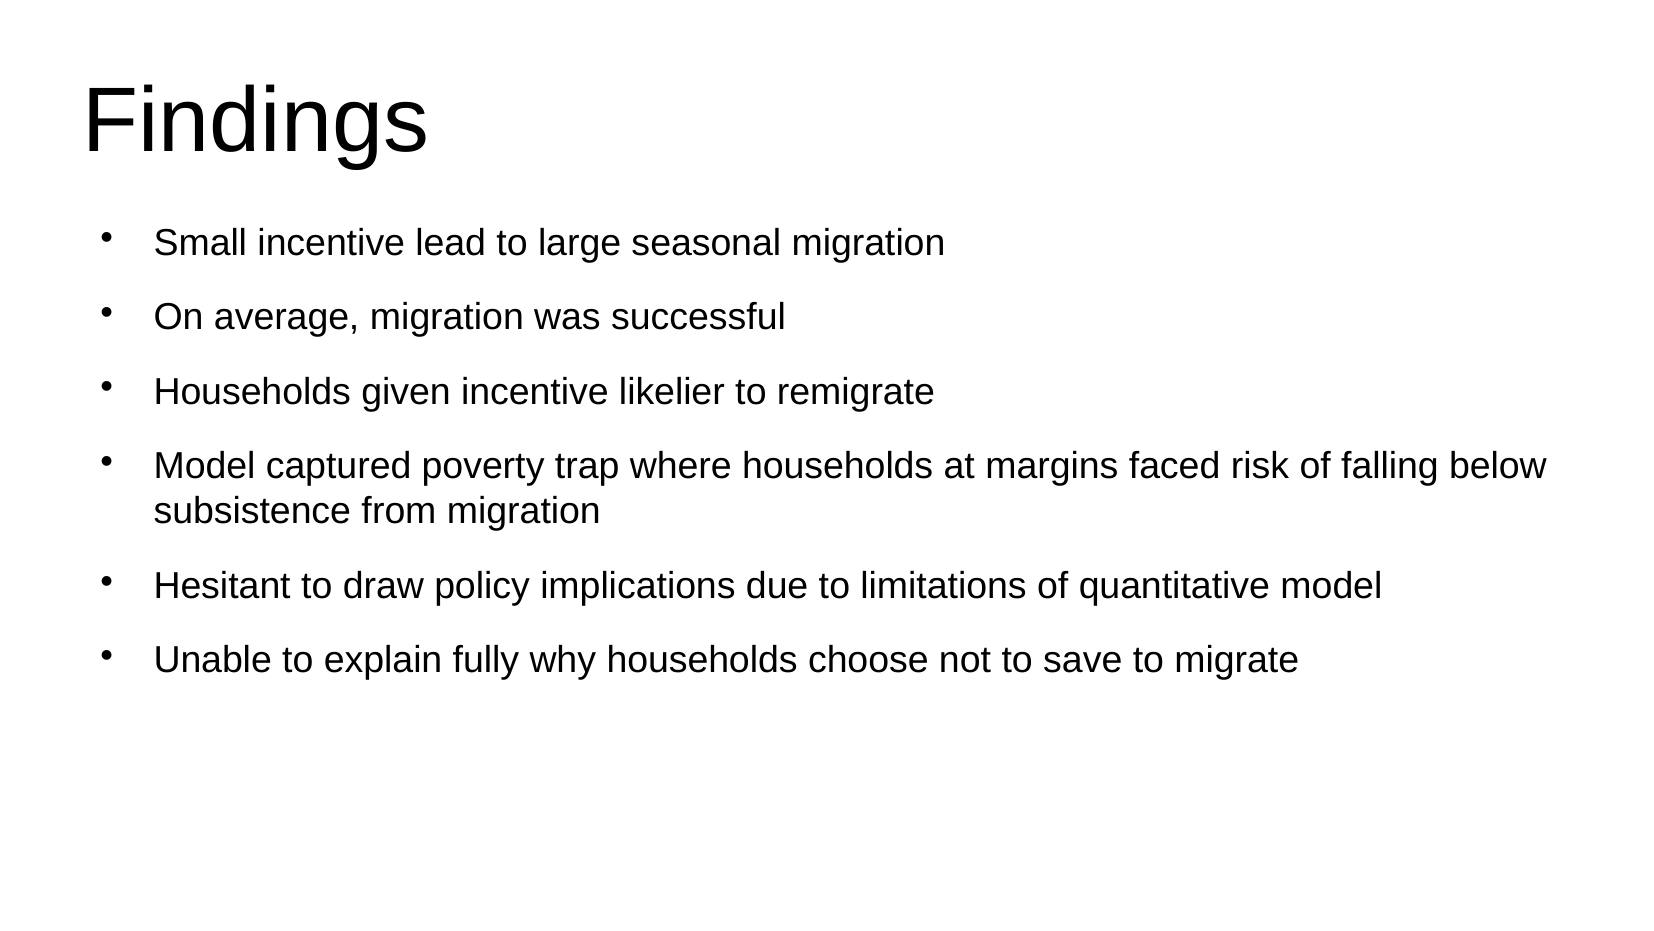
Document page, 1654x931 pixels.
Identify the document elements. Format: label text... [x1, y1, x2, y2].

text_box Small incentive lead to large seasonal migration On average, migration was successful Households given incentive likelier to remigrate Model captured poverty trap where households at margins faced risk of falling below subsistence from migration Hesitant to draw policy implications due to limitations of quantitative model Unable to explain fully why households choose not to save to migrate [82, 217, 1571, 757]
text_box Findings [82, 37, 1571, 193]
